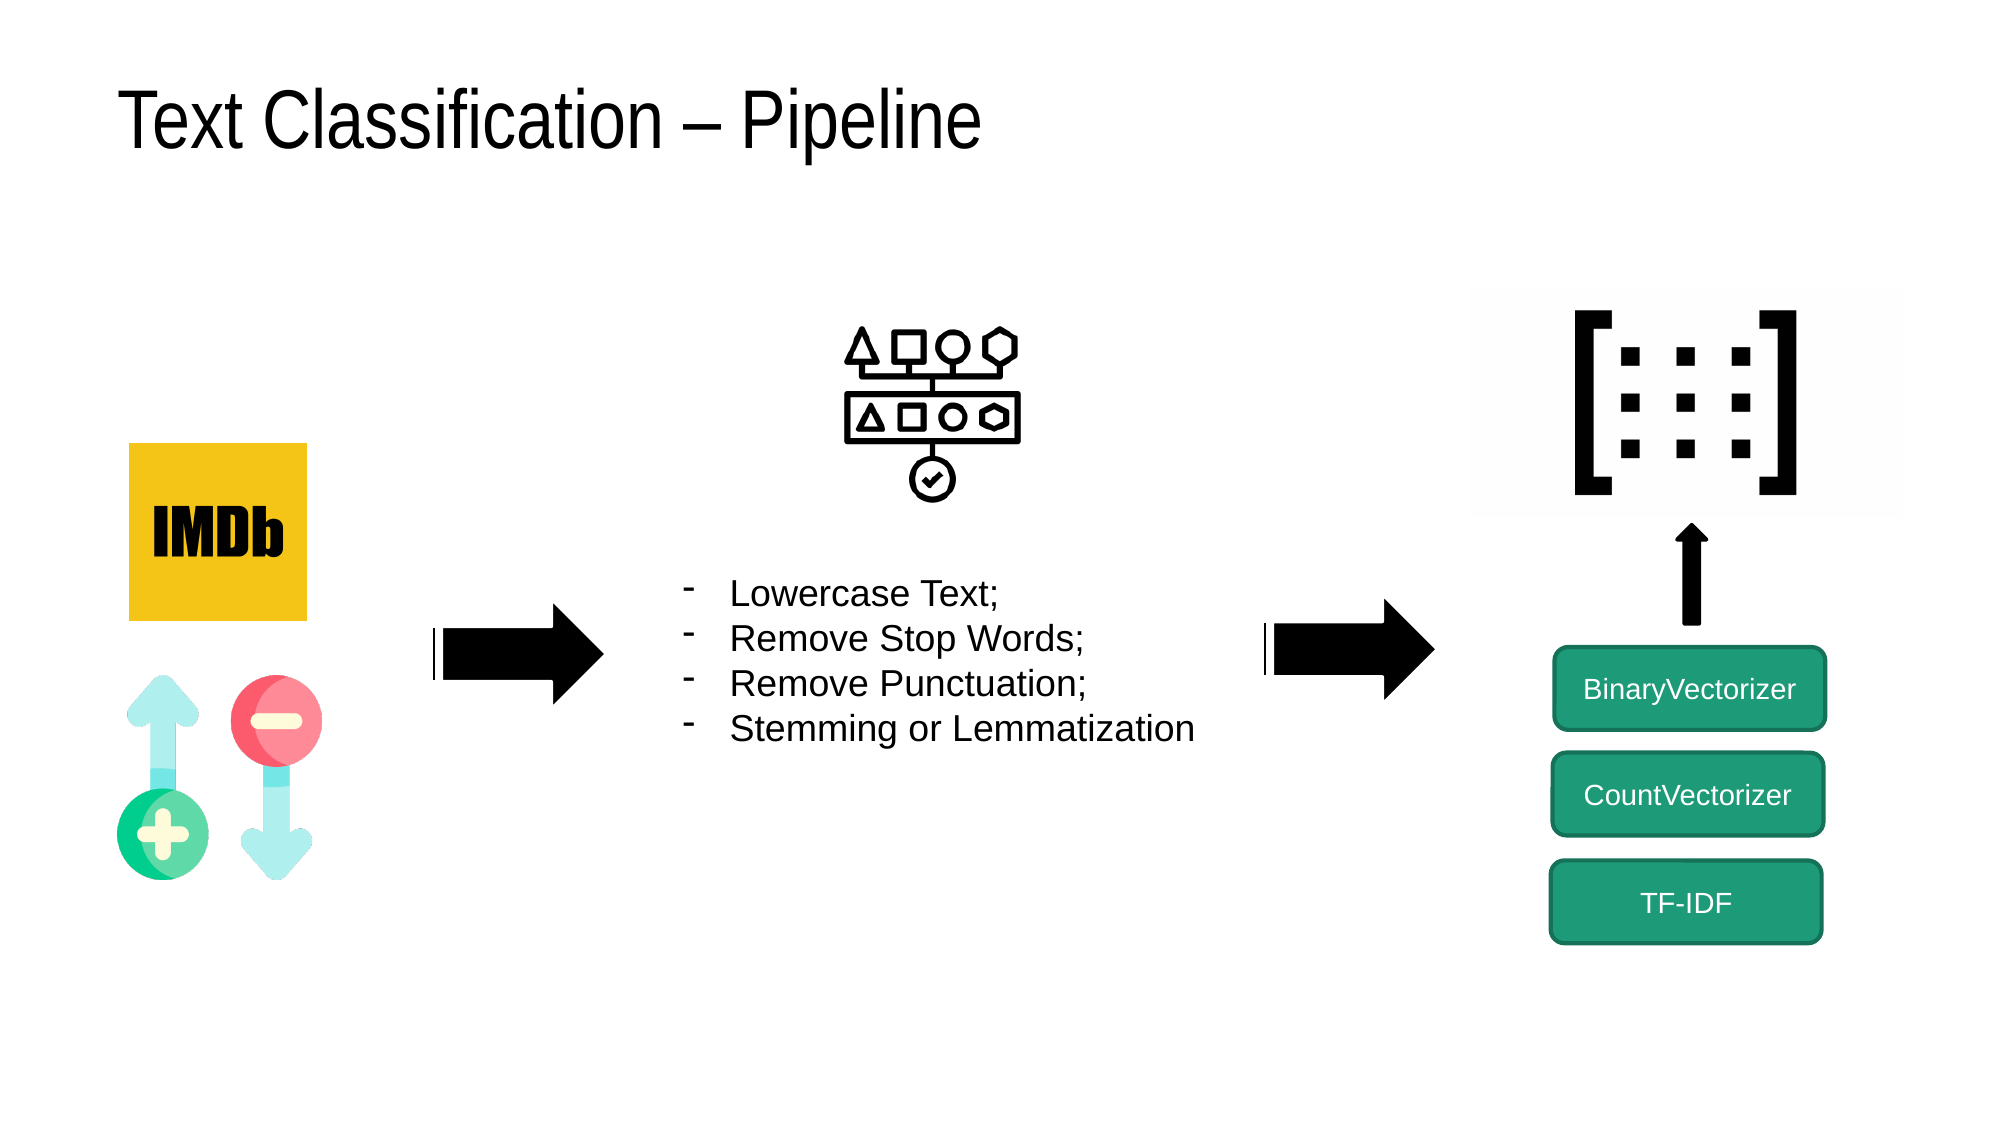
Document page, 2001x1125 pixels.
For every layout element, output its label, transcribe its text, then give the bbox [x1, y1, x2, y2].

text_box Text Classification – Pipeline [102, 58, 1767, 174]
text_box [1252, 591, 1441, 708]
text_box BinaryVectorizer [1552, 644, 1828, 732]
text_box [1677, 525, 1707, 624]
text_box [421, 596, 610, 712]
picture [837, 319, 1026, 508]
picture [1468, 288, 1903, 517]
picture [129, 443, 307, 621]
text_box TF-IDF [1548, 858, 1824, 946]
text_box Lowercase Text; Remove Stop Words; Remove Punctuation; Stemming or Lemmatization [667, 561, 1211, 757]
text_box CountVectorizer [1550, 750, 1826, 838]
picture [117, 675, 322, 881]
